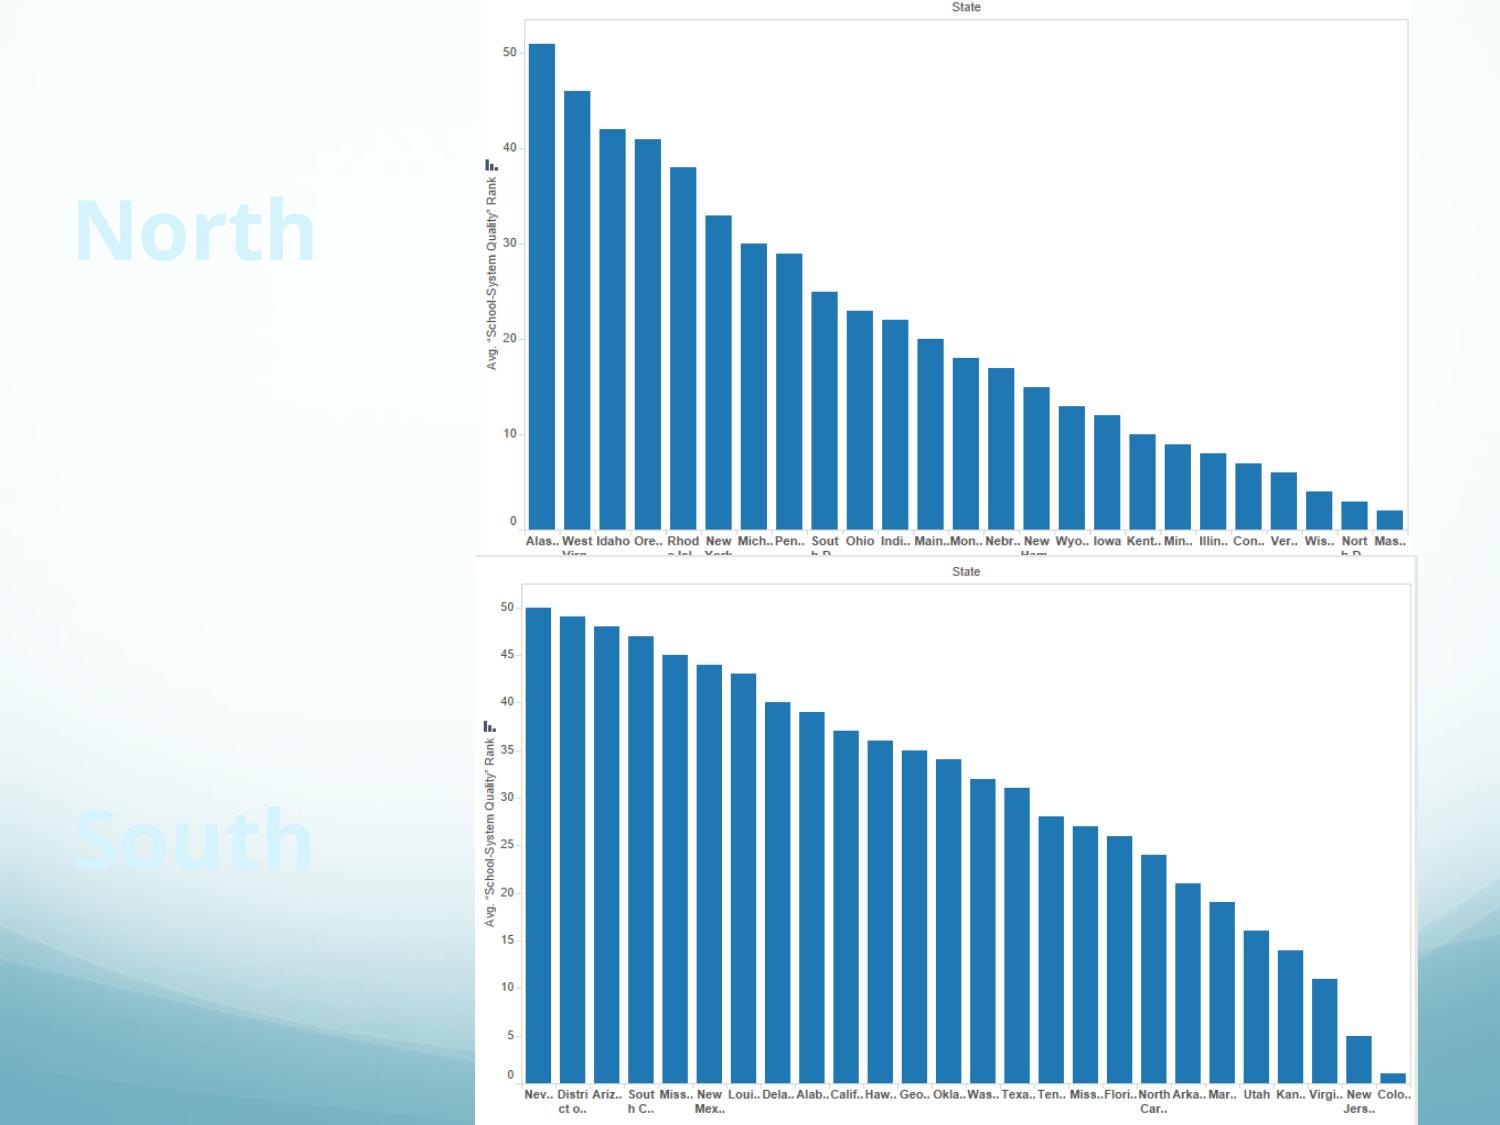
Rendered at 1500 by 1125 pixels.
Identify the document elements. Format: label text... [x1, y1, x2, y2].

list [456, 0, 1436, 552]
text_box North [56, 169, 335, 285]
text_box South [58, 779, 332, 895]
picture [456, 554, 1437, 1125]
